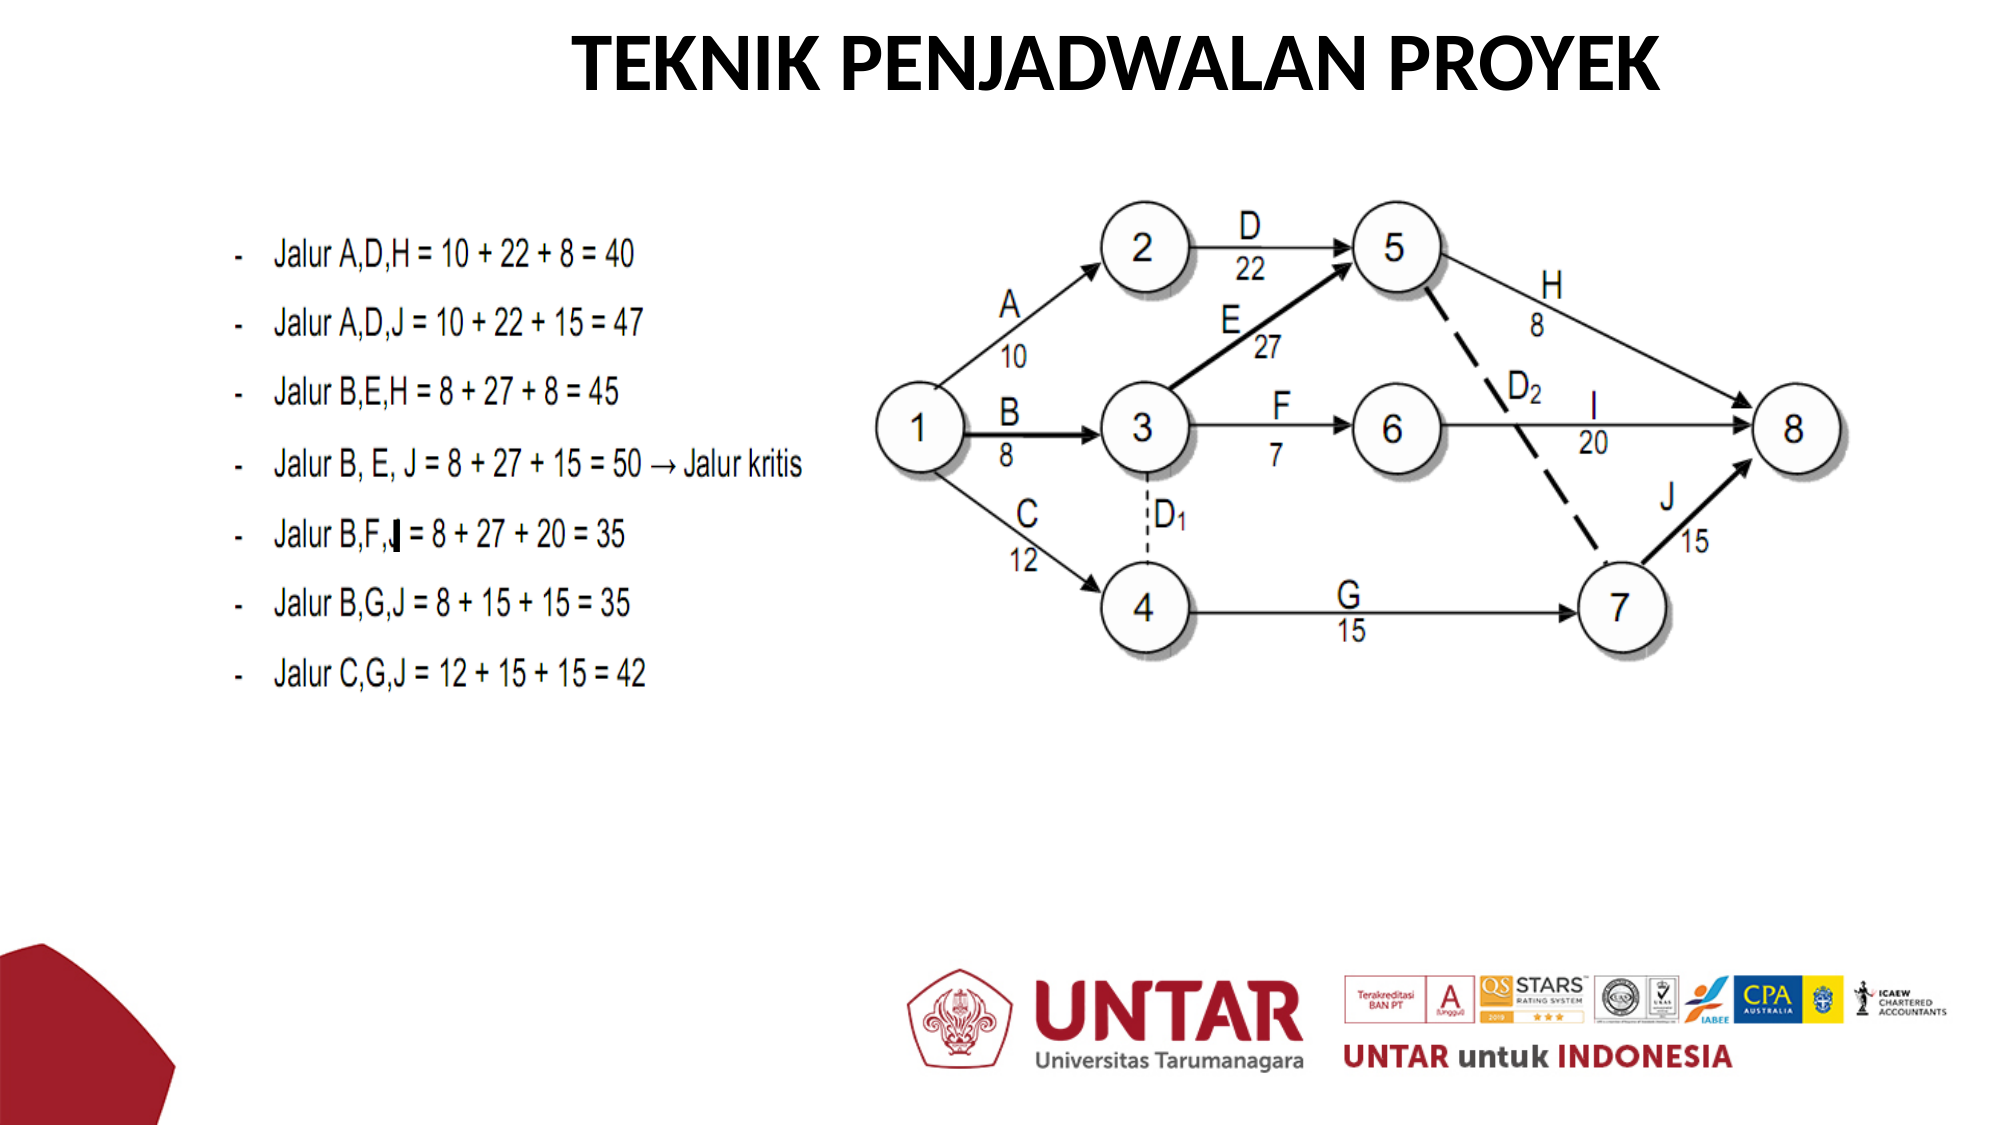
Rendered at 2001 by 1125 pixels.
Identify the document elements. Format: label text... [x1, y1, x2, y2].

text_box TEKNIK PENJADWALAN PROYEK [556, 0, 1696, 115]
picture [0, 0, 2001, 1125]
